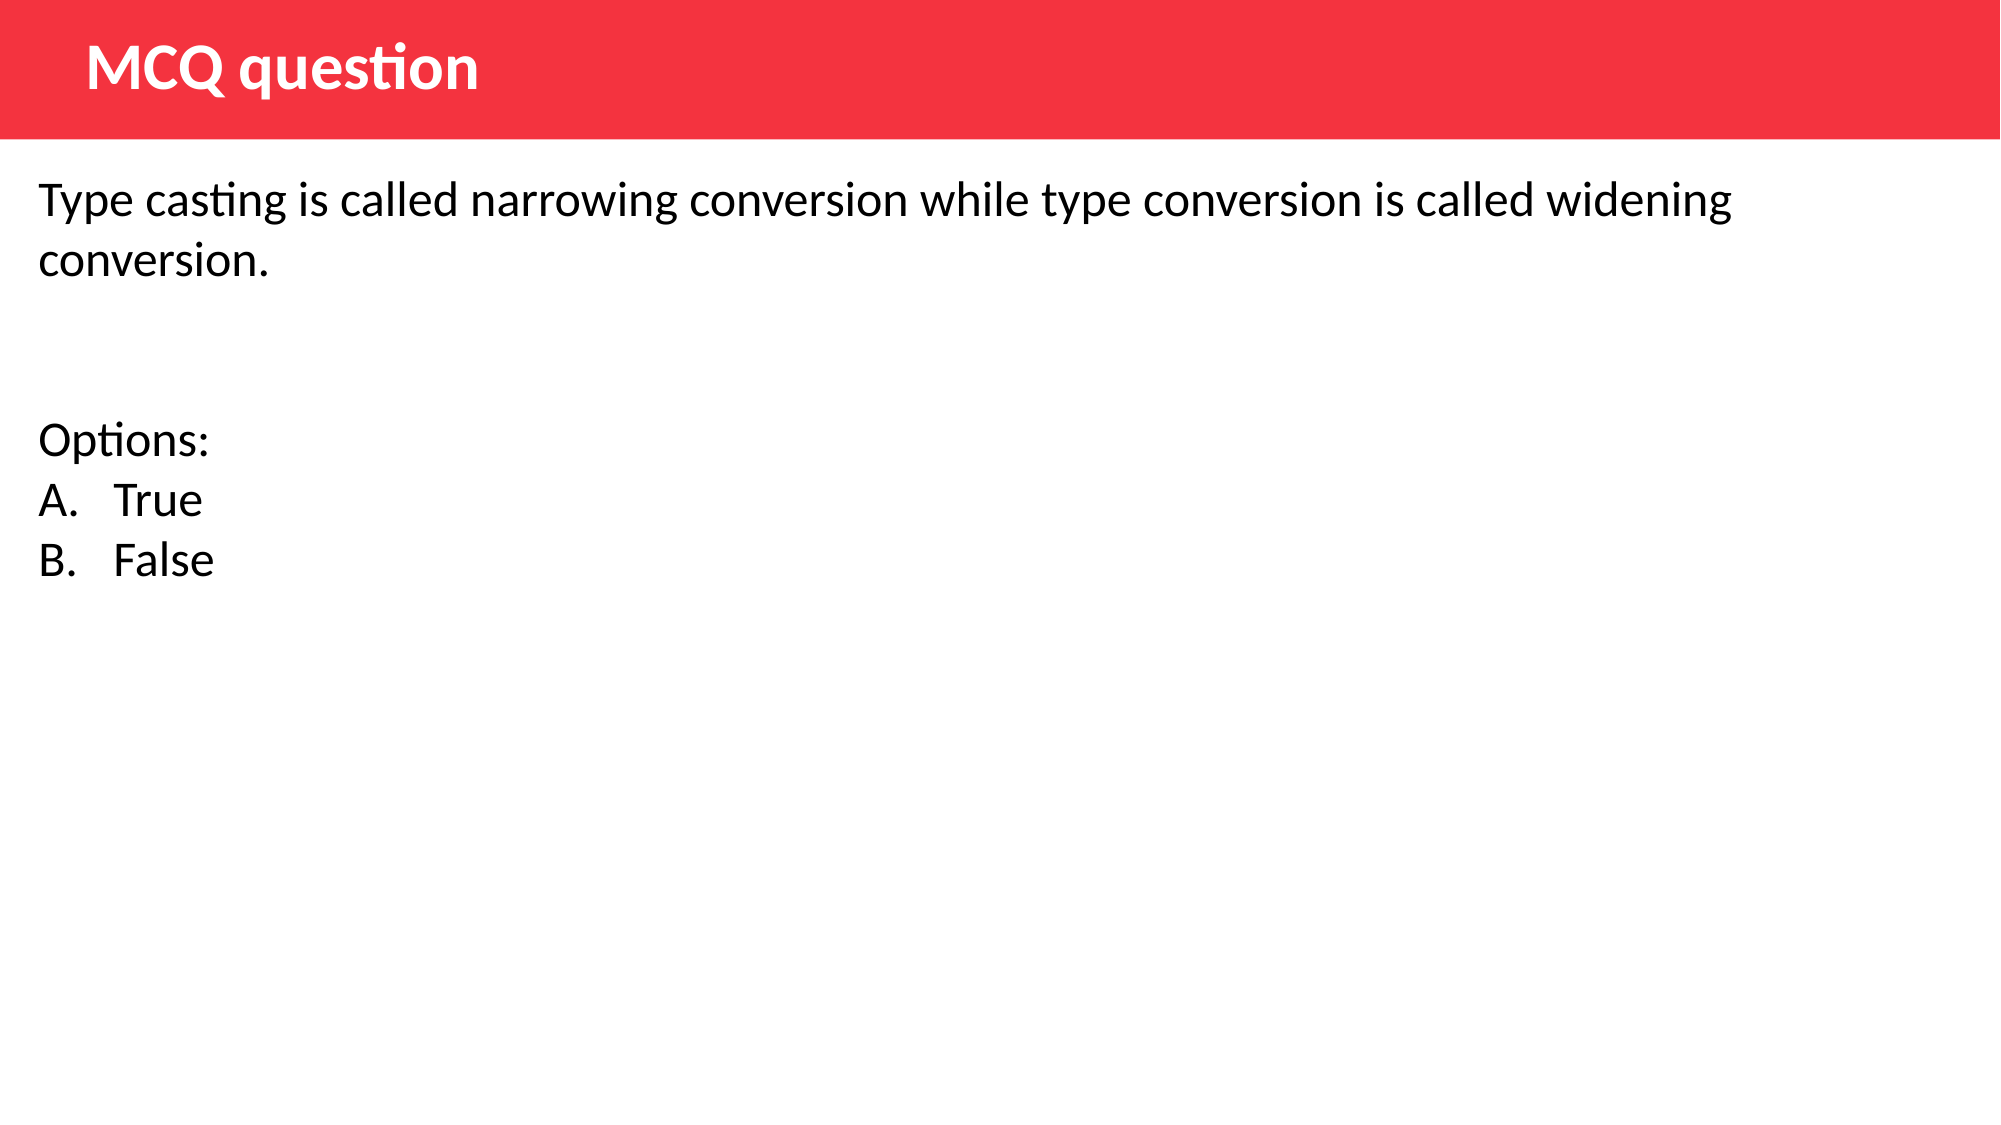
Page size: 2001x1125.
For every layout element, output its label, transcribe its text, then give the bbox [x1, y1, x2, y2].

text_box Type casting is called narrowing conversion while type conversion is called widening conversion. Options: True False [18, 146, 1977, 1105]
text_box [0, 0, 2000, 140]
text_box MCQ question [85, 20, 1604, 106]
